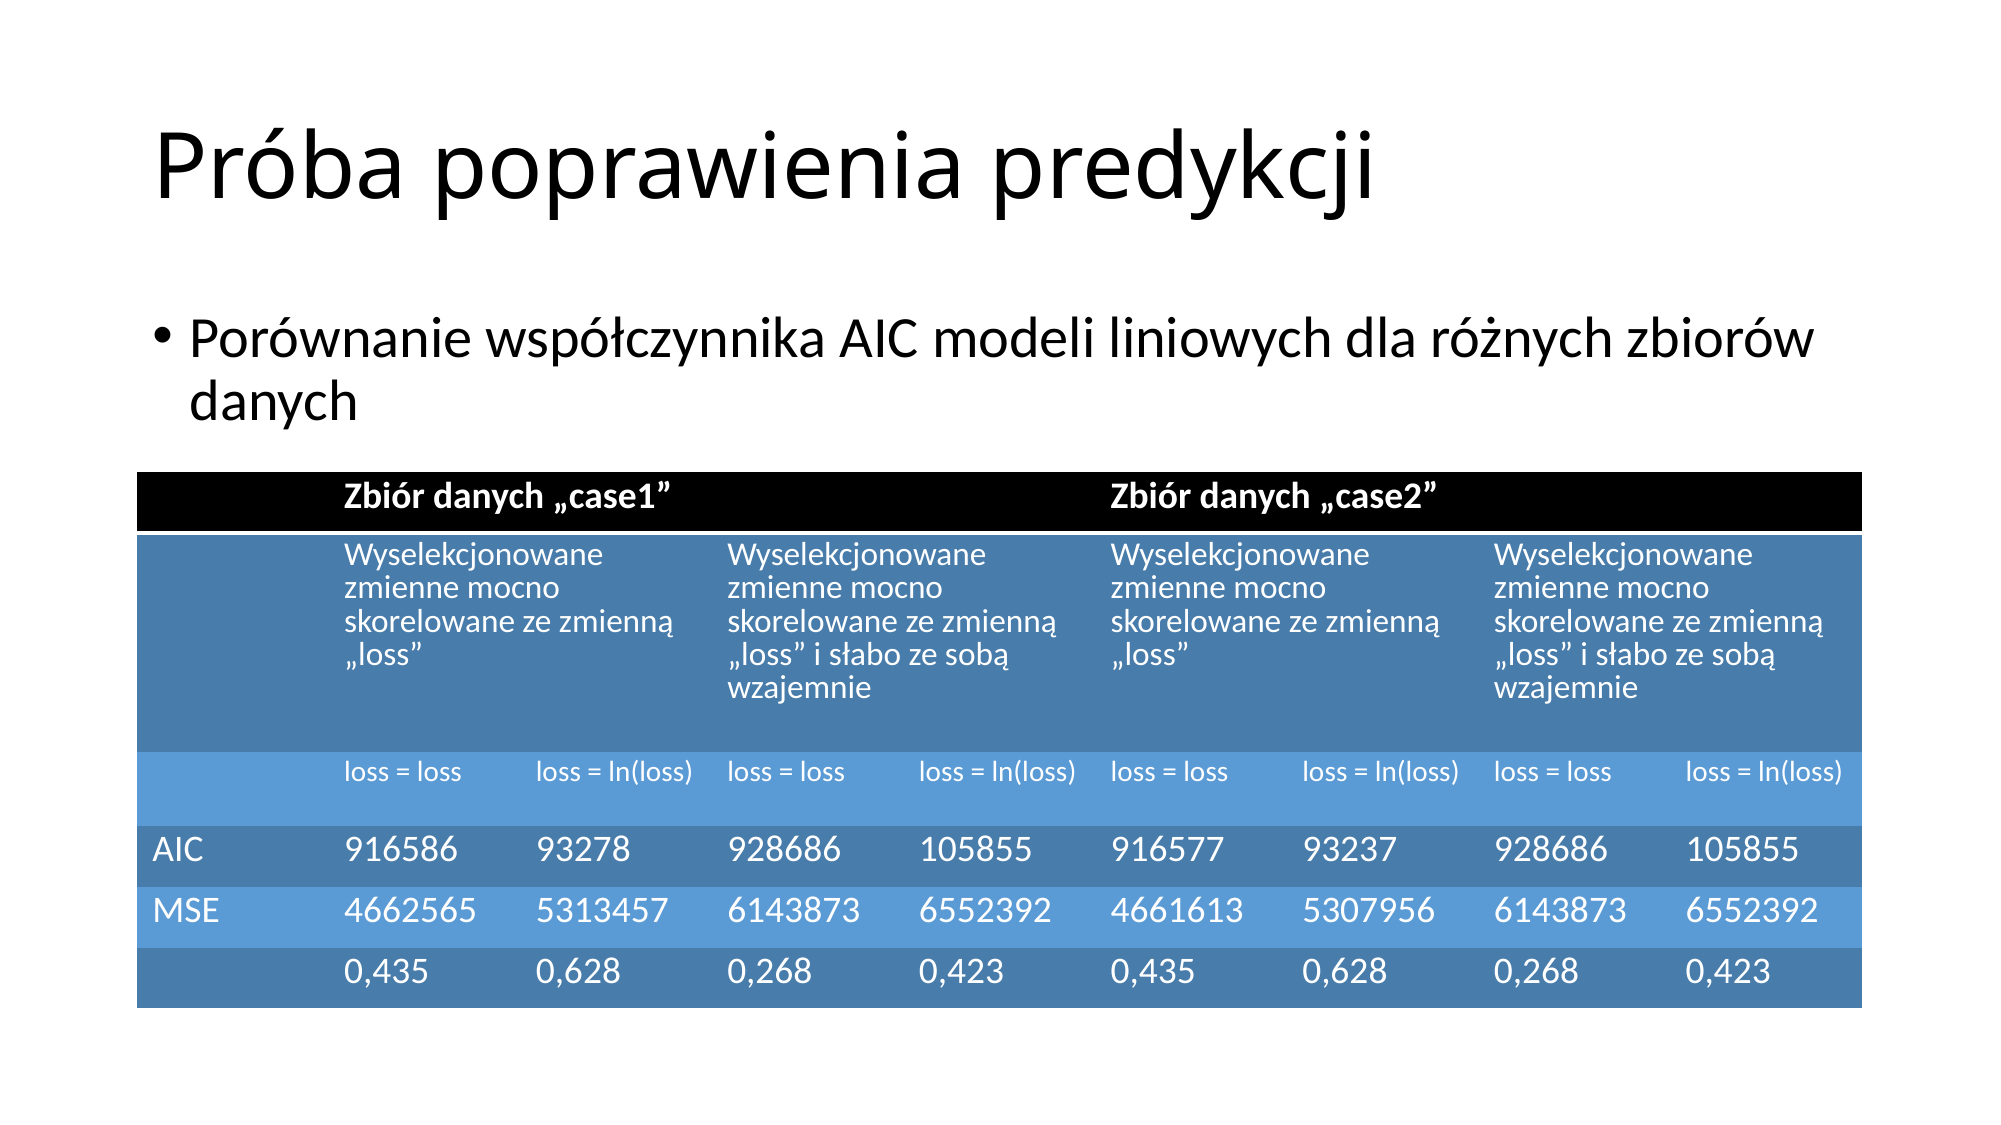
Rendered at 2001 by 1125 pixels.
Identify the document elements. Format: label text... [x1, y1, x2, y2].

title Próba poprawienia predykcji [137, 59, 1863, 278]
list Porównanie współczynnika AIC modeli liniowych dla różnych zbiorów danych [137, 299, 1863, 1014]
